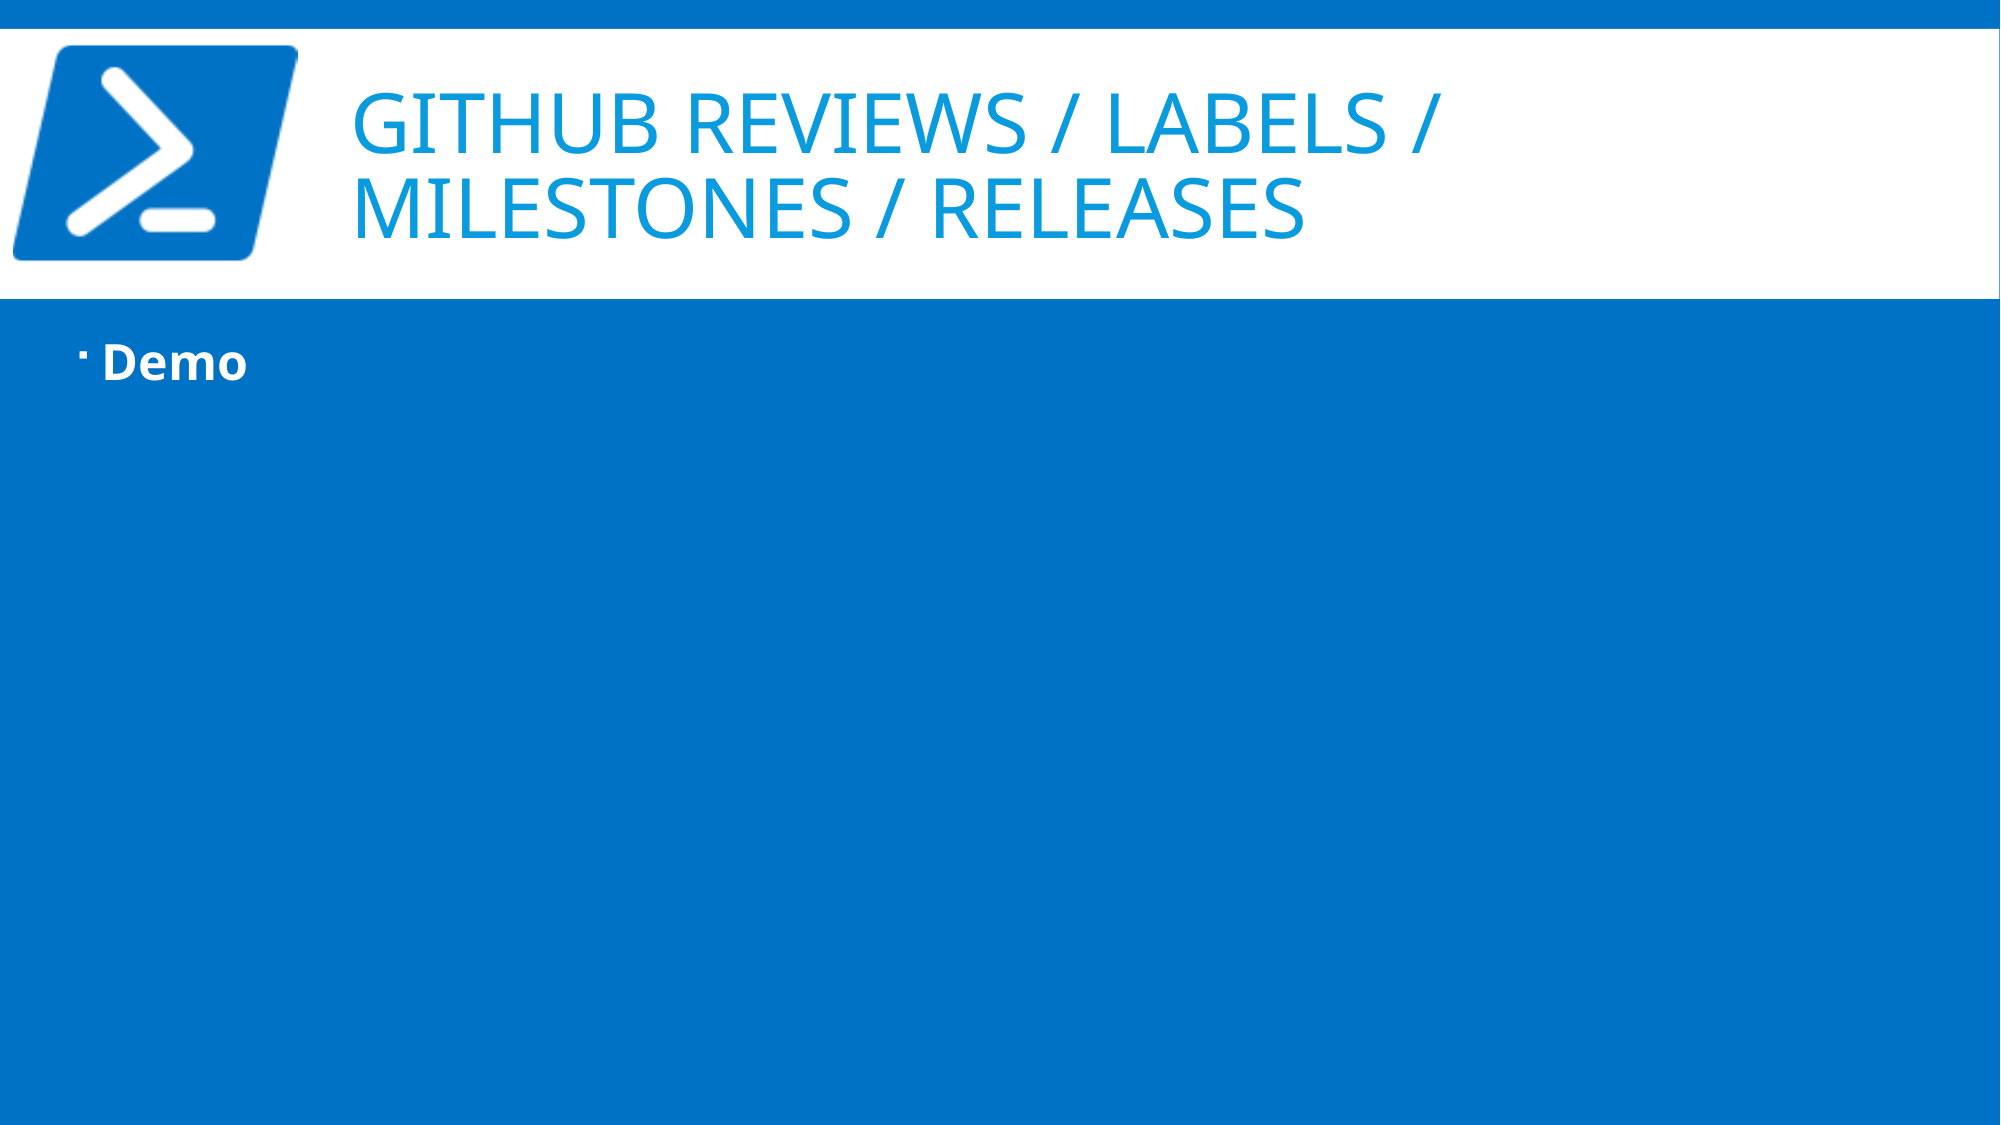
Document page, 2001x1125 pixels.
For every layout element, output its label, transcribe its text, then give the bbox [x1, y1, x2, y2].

list Demo [56, 329, 1957, 578]
title GitHub Reviews / Labels / Milestones / Releases [335, 46, 1803, 295]
picture [13, 9, 298, 295]
